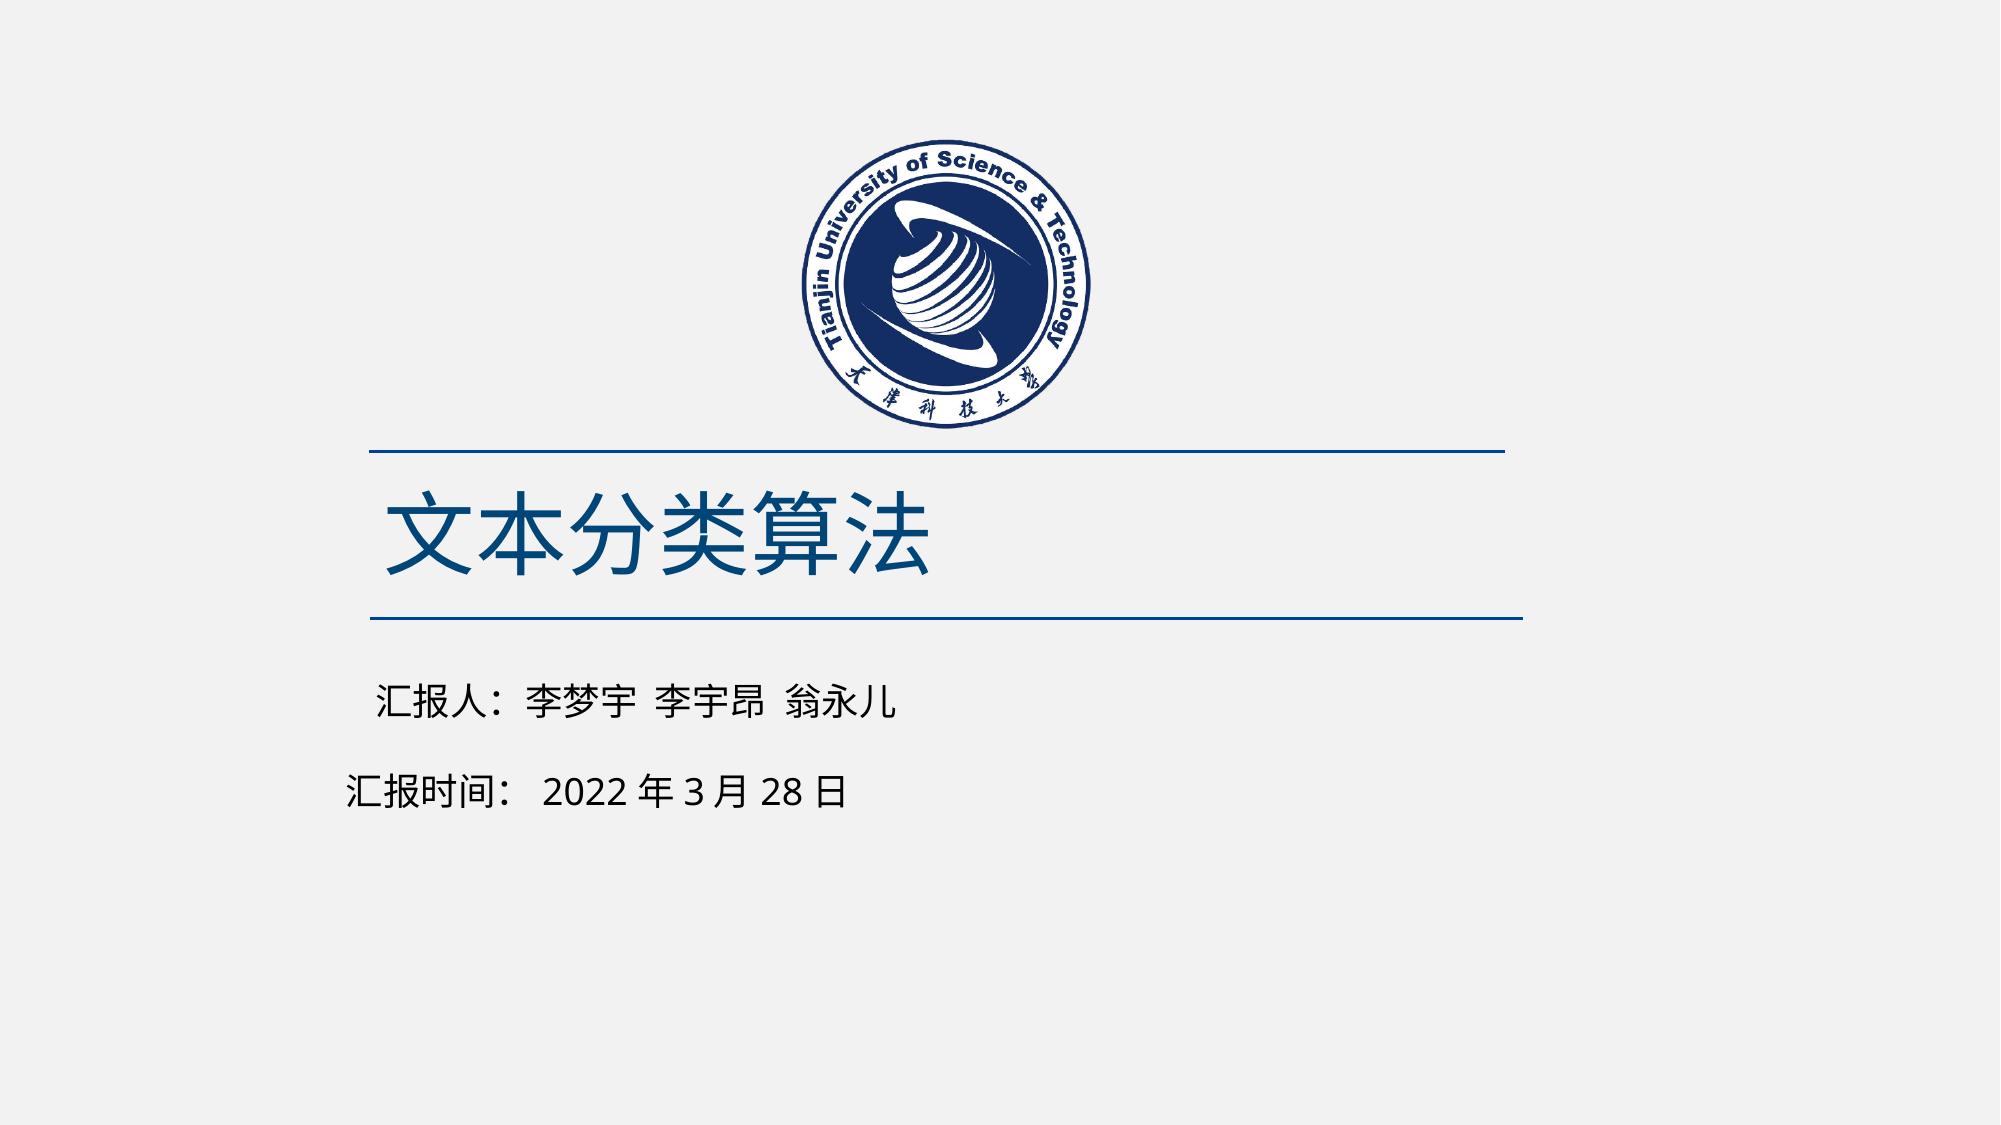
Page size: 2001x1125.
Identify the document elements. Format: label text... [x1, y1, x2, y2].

text_box 文本分类算法 [368, 469, 1501, 595]
picture [761, 99, 1132, 470]
text_box 汇报人：李梦宇 李宇昂 翁永儿 汇报时间：2022年3月28日 [219, 670, 1053, 865]
